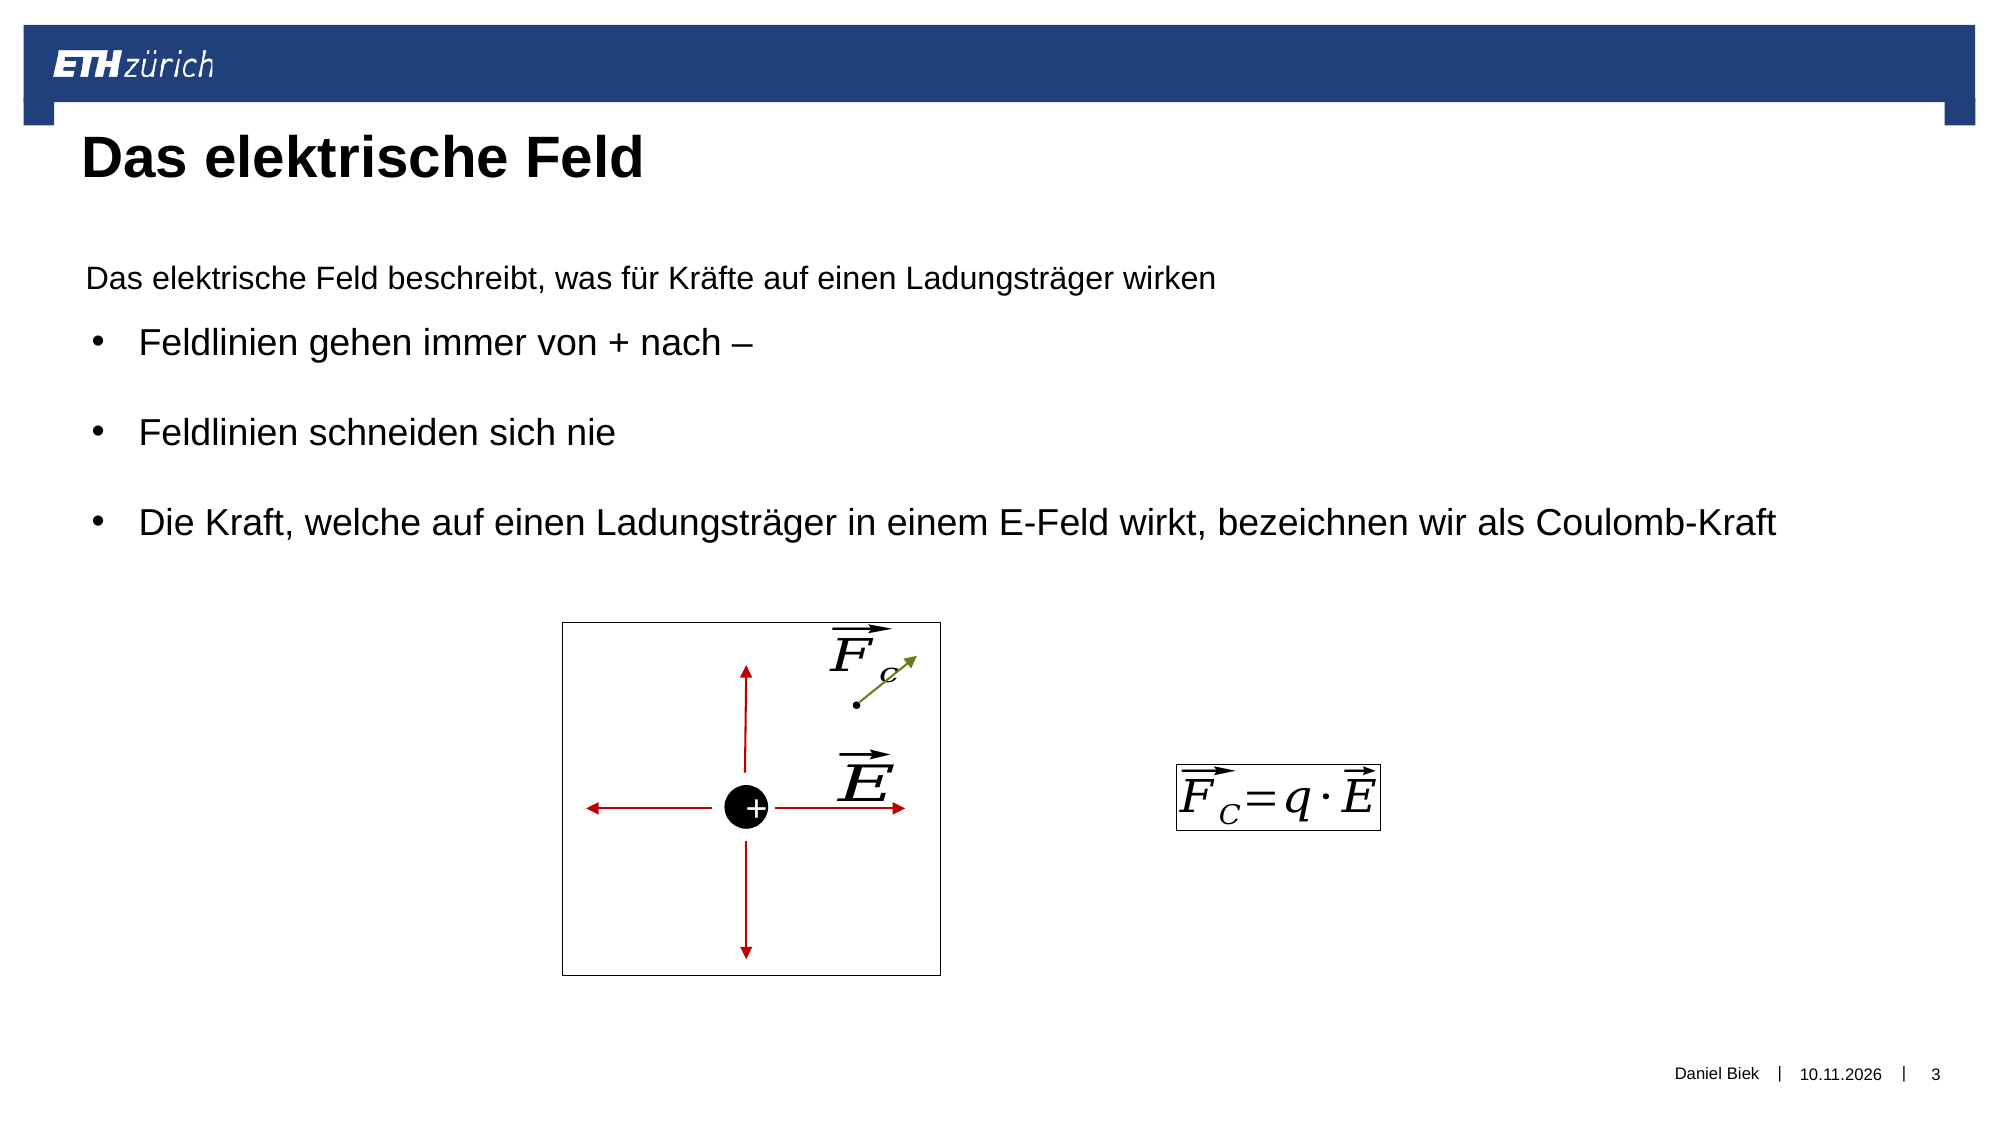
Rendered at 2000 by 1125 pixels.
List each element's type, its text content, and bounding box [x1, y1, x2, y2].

text_box Das elektrische Feld [57, 101, 1633, 197]
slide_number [1790, 1034, 1892, 1112]
text_box Das elektrische Feld beschreibt, was für Kräfte auf einen Ladungsträger wirken [61, 256, 1637, 314]
text_box [560, 621, 943, 978]
text_box Feldlinien gehen immer von + nach – Feldlinien schneiden sich nie Die Kraft, welche auf einen Ladungsträger in einem E-Feld wirkt, bezeichnen wir als Coulomb-Kraft [76, 311, 1793, 551]
slide_number 3 [1906, 1034, 1966, 1112]
footer Daniel Biek [999, 1034, 1760, 1111]
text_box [585, 622, 918, 960]
